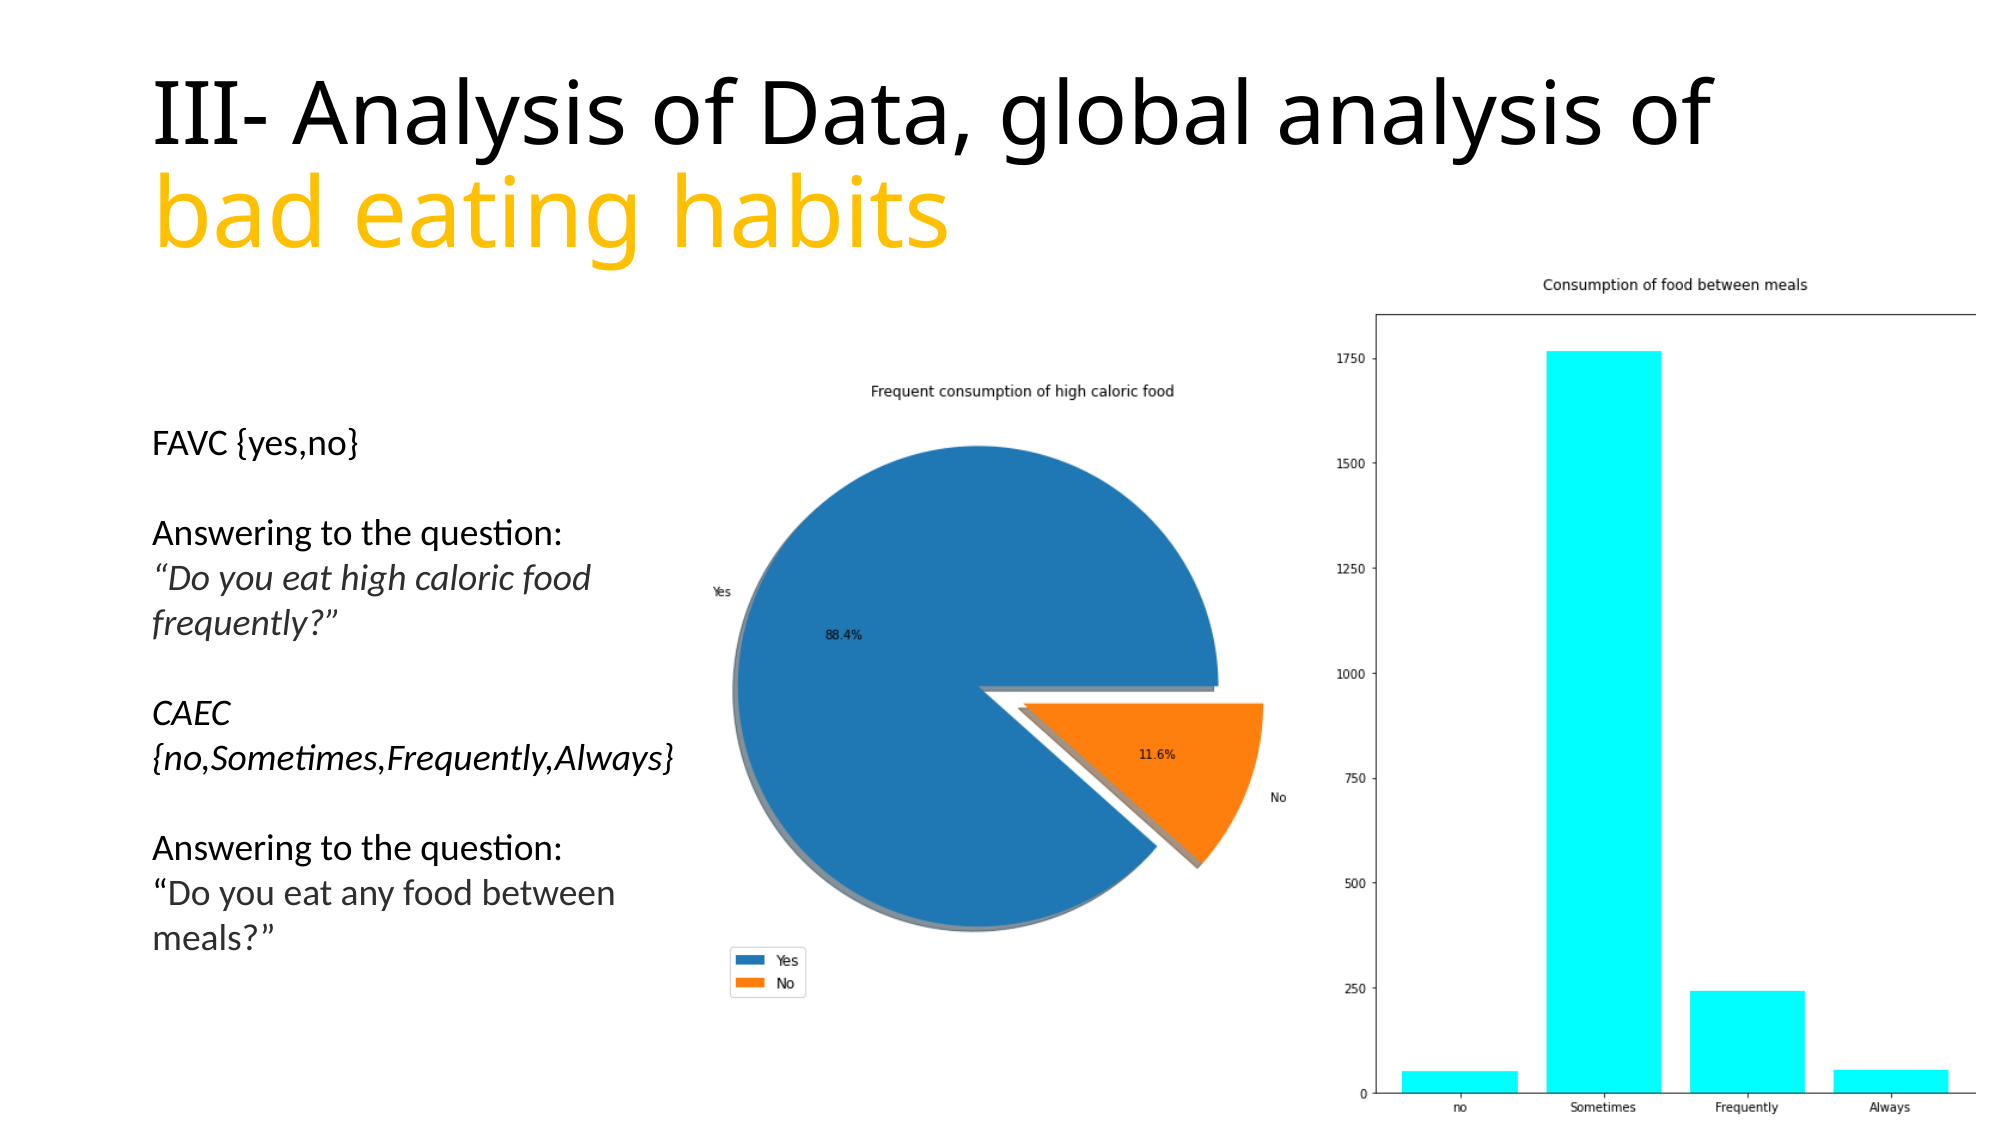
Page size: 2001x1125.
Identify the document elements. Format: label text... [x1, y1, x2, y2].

title III- Analysis of Data, global analysis of bad eating habits [137, 59, 1863, 278]
picture [706, 277, 1976, 1119]
text_box FAVC {yes,no} Answering to the question: “Do you eat high caloric food frequently?” CAEC {no,Sometimes,Frequently,Always} Answering to the question: “Do you eat any food between meals?” [137, 410, 706, 1055]
